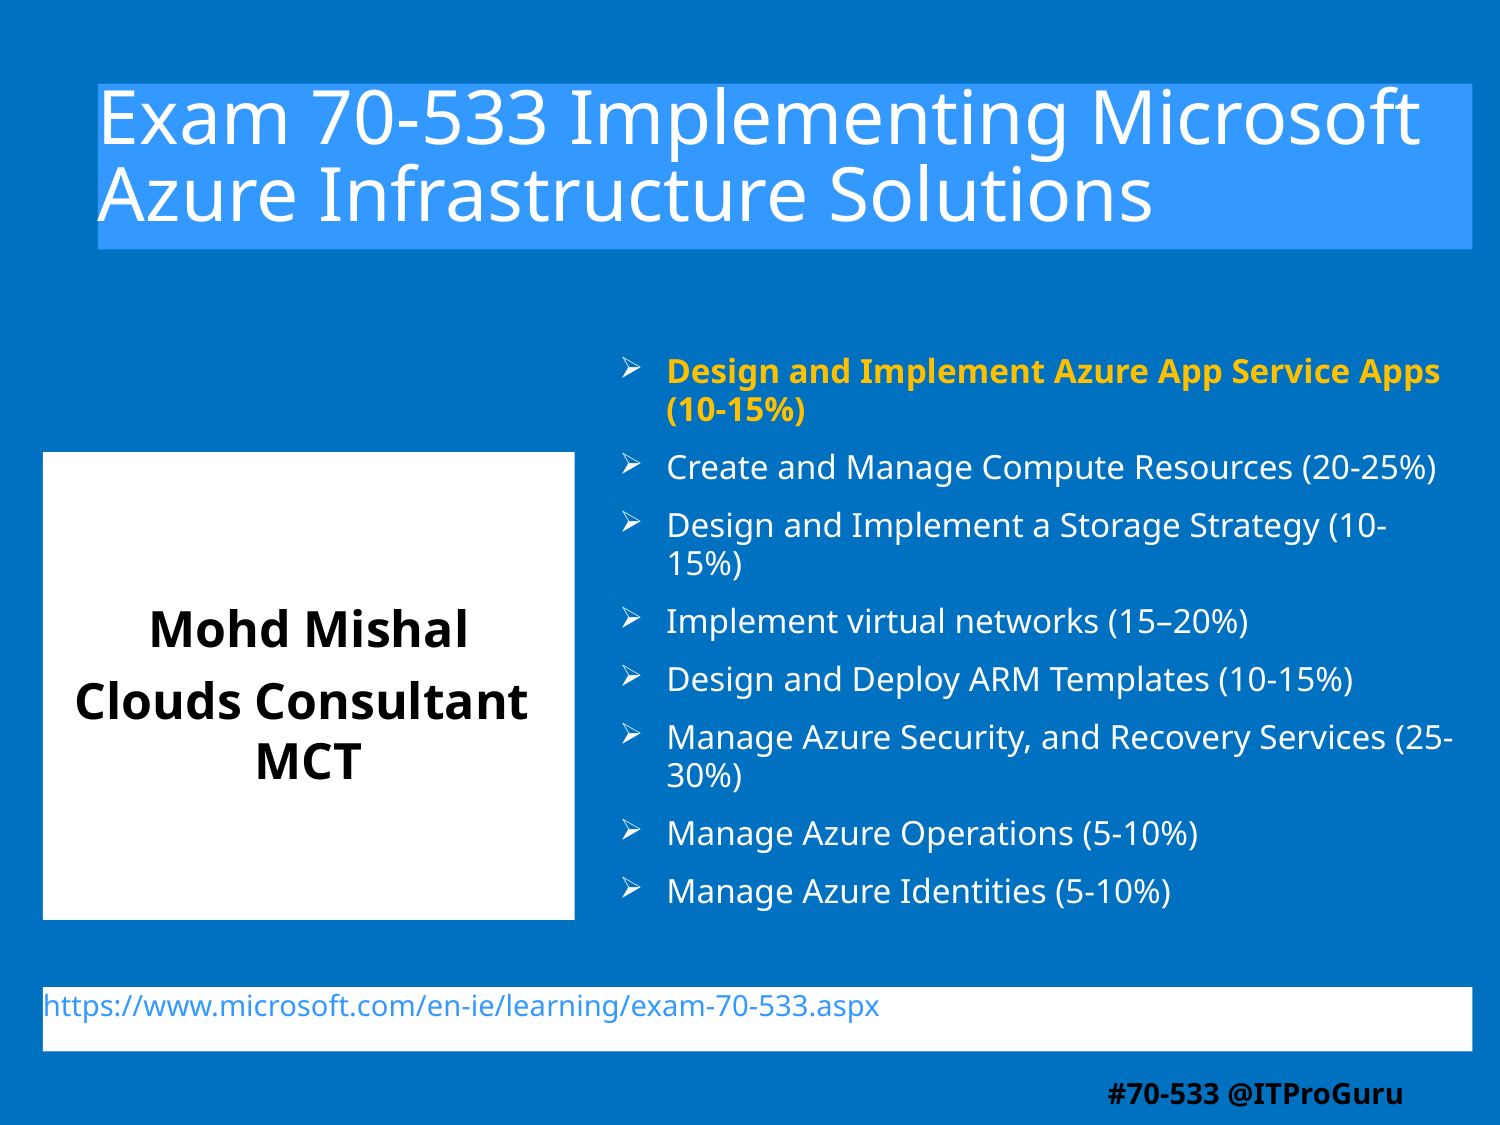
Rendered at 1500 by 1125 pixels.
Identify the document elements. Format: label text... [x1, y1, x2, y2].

subtitle Design and Implement Azure App Service Apps (10-15%) Create and Manage Compute Resources (20-25%) Design and Implement a Storage Strategy (10-15%) Implement virtual networks (15–20%) Design and Deploy ARM Templates (10-15%) Manage Azure Security, and Recovery Services (25-30%) Manage Azure Operations (5-10%) Manage Azure Identities (5-10%) [604, 345, 1473, 958]
title Exam 70-533 Implementing Microsoft Azure Infrastructure Solutions [97, 83, 1473, 250]
list Mohd Mishal Clouds Consultant MCT [42, 451, 575, 921]
list https://www.microsoft.com/en-ie/learning/exam-70-533.aspx [42, 986, 1473, 1052]
